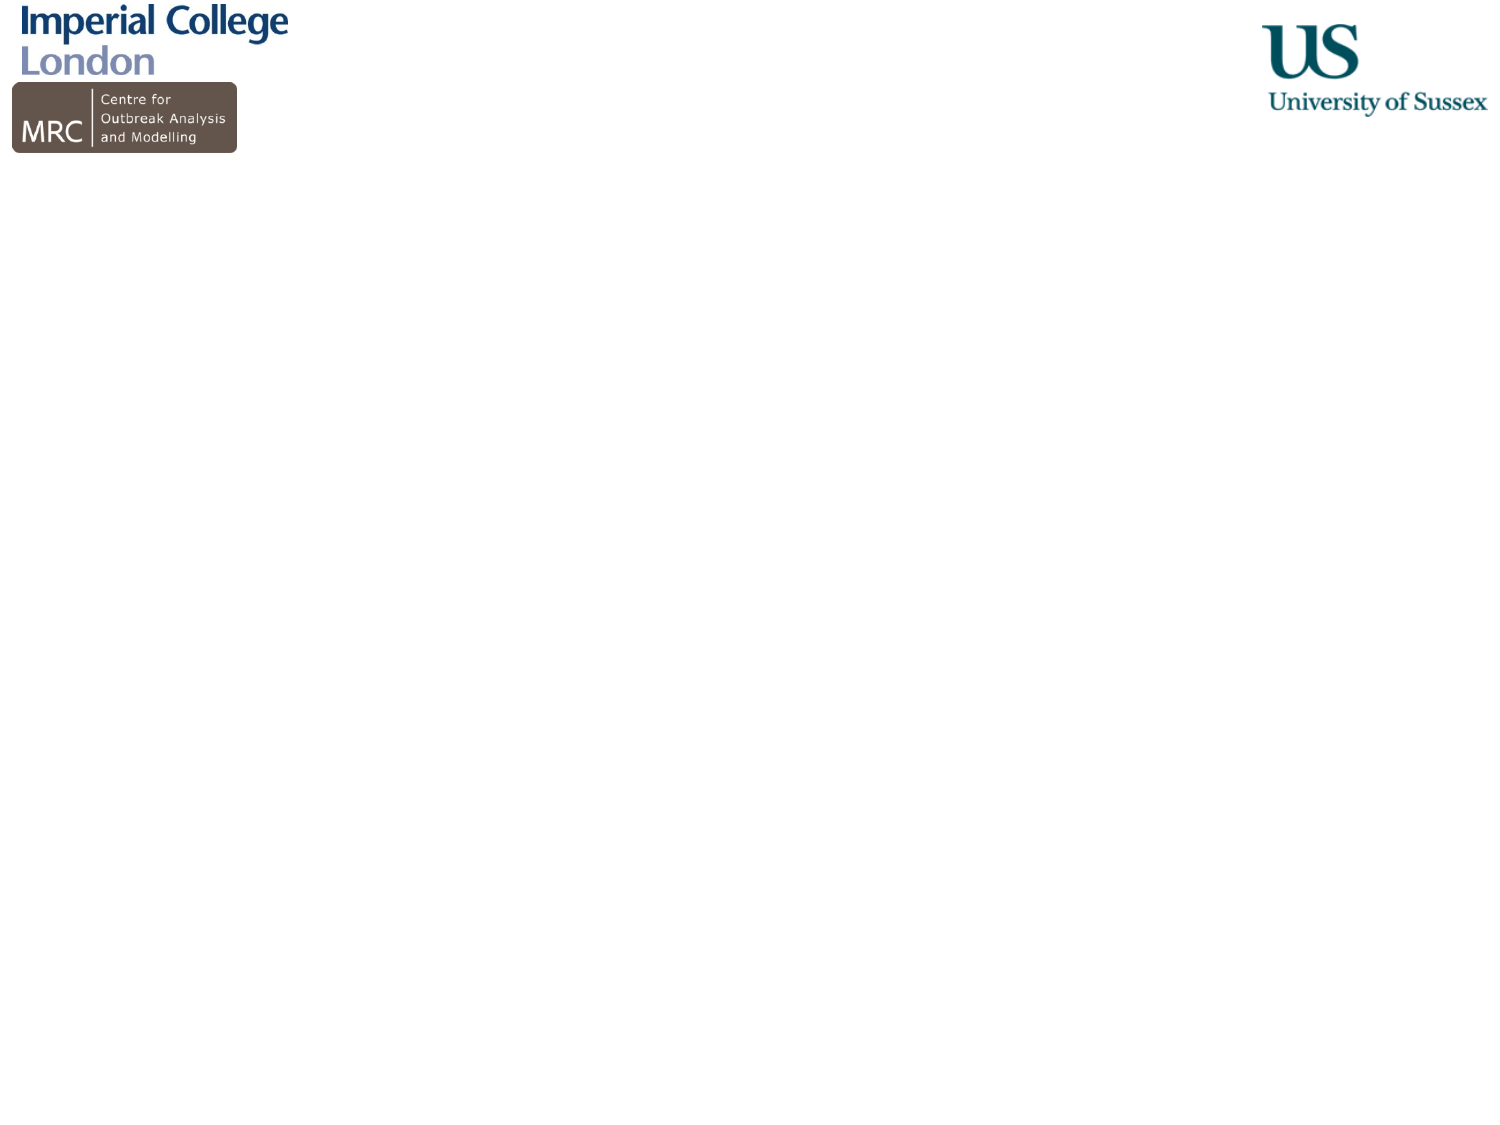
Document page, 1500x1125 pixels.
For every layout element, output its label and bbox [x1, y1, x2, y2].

picture [1262, 24, 1488, 117]
picture [12, 82, 237, 153]
picture [22, 4, 288, 75]
